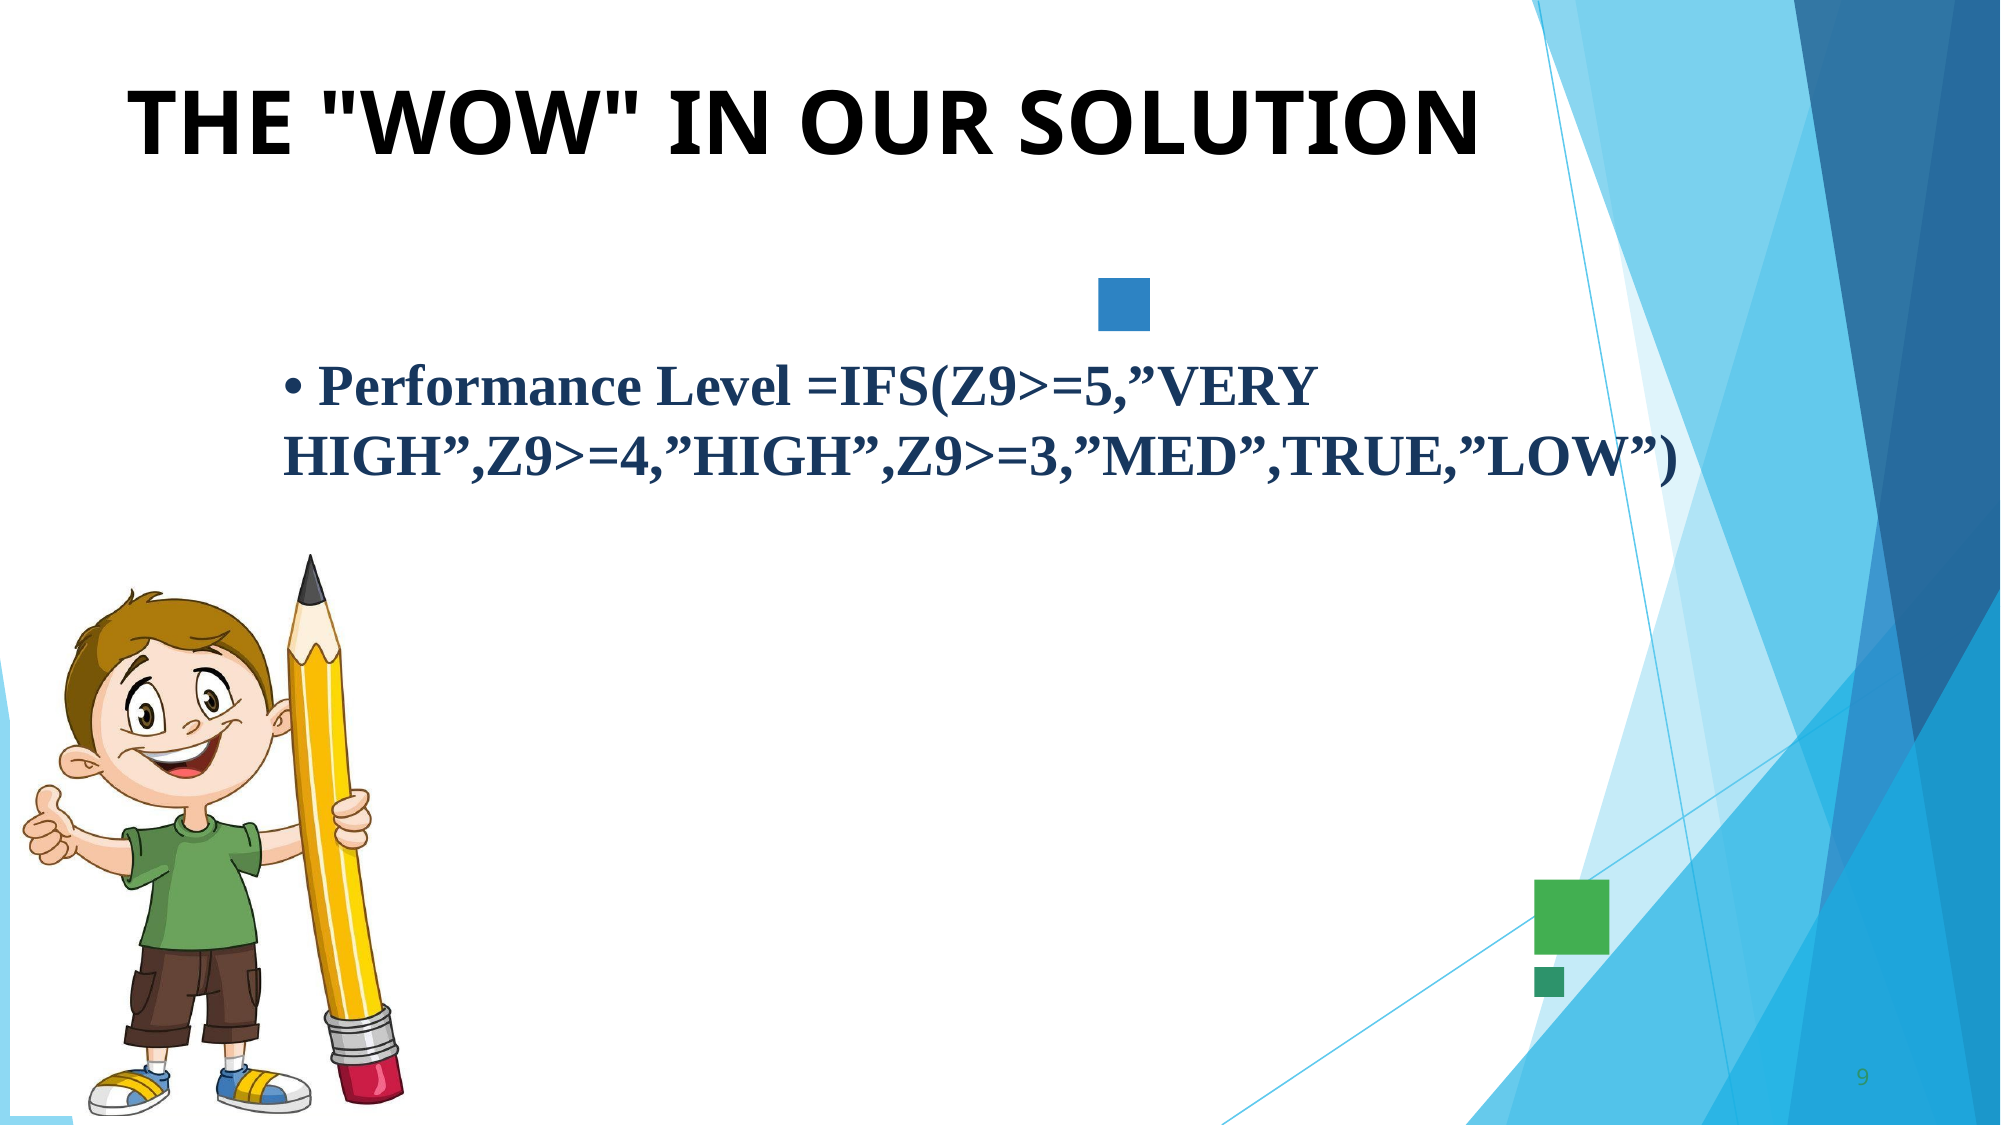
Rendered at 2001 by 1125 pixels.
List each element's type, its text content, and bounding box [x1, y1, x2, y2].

text_box • Performance Level =IFS(Z9>=5,”VERY HIGH”,Z9>=4,”HIGH”,Z9>=3,”MED”,TRUE,”LOW”) [268, 269, 1877, 565]
title THE "WOW" IN OUR SOLUTION [123, 63, 1877, 254]
text_box [1534, 879, 1610, 955]
text_box [1534, 967, 1565, 997]
picture [10, 554, 416, 1116]
text_box 9 [1849, 1061, 1888, 1095]
